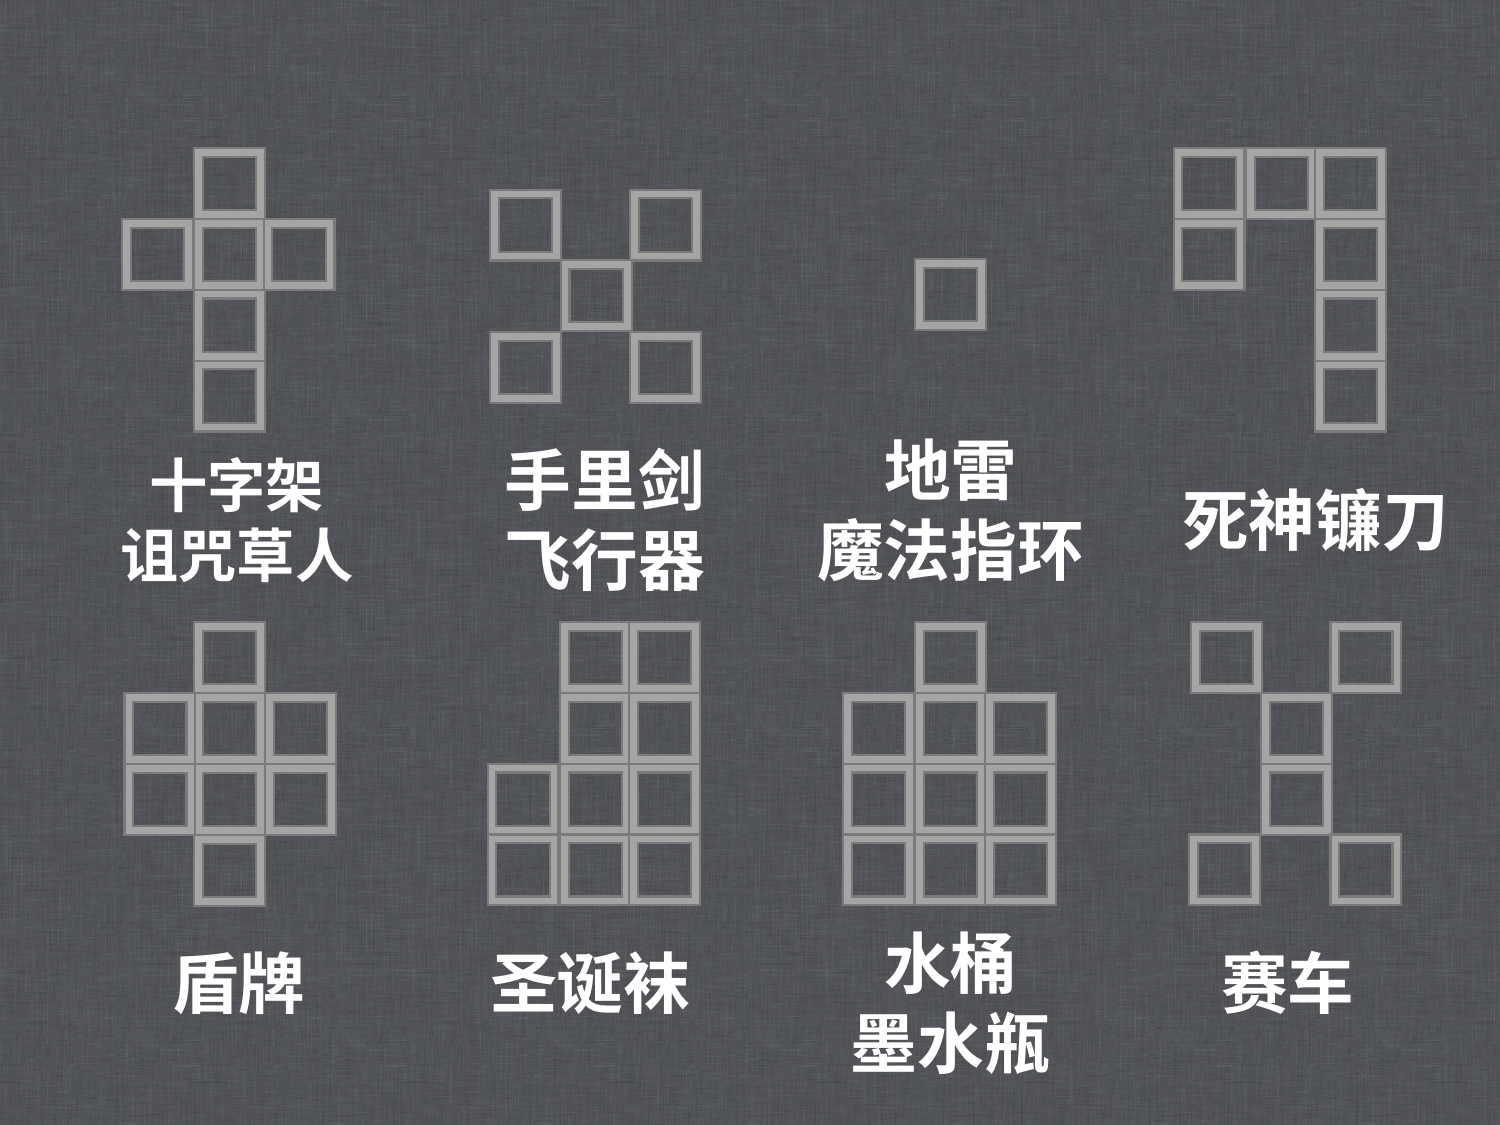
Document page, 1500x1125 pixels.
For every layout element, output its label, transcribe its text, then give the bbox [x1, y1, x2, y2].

text_box [121, 218, 193, 291]
text_box [123, 763, 196, 836]
text_box [914, 258, 987, 331]
text_box [559, 763, 628, 833]
text_box 地雷 魔法指环 [789, 421, 1113, 596]
text_box [264, 692, 337, 763]
text_box [914, 833, 984, 906]
text_box [984, 833, 1057, 906]
text_box 十字架 诅咒草人 [74, 441, 399, 597]
text_box [1314, 147, 1387, 218]
picture [0, 0, 1500, 1125]
text_box [629, 189, 702, 262]
text_box [628, 692, 701, 763]
text_box [914, 692, 984, 763]
text_box [1188, 833, 1261, 906]
text_box [487, 763, 559, 833]
text_box [1245, 147, 1314, 220]
text_box [1173, 218, 1246, 291]
text_box [1260, 692, 1333, 763]
text_box [559, 692, 628, 763]
text_box 赛车 [1167, 934, 1409, 1030]
text_box [914, 621, 987, 692]
text_box 圣诞袜 [475, 934, 717, 1110]
text_box [984, 763, 1057, 833]
text_box [628, 621, 701, 692]
text_box [193, 360, 266, 433]
text_box [842, 692, 914, 763]
text_box [629, 331, 702, 404]
text_box [193, 621, 266, 692]
text_box [1314, 360, 1387, 433]
text_box [489, 189, 562, 262]
text_box 死神镰刀 [1167, 471, 1500, 567]
text_box [1260, 763, 1333, 836]
text_box [196, 692, 264, 763]
text_box 盾牌 [157, 934, 441, 1030]
text_box [1314, 289, 1387, 360]
text_box [193, 834, 266, 907]
text_box [263, 218, 336, 291]
text_box [193, 218, 263, 289]
text_box [264, 763, 337, 836]
text_box [984, 692, 1057, 763]
text_box [560, 259, 633, 332]
text_box [487, 833, 559, 906]
text_box [559, 621, 628, 692]
text_box [193, 289, 266, 360]
text_box [1314, 218, 1387, 289]
text_box [842, 763, 914, 833]
text_box [559, 833, 628, 906]
text_box [1190, 621, 1263, 694]
text_box [1329, 833, 1402, 906]
text_box [196, 763, 264, 834]
text_box [123, 692, 196, 763]
text_box [628, 763, 701, 833]
text_box [489, 331, 562, 404]
text_box 水桶 墨水瓶 [830, 914, 1072, 1089]
text_box [1329, 621, 1402, 694]
text_box [842, 833, 914, 906]
text_box [914, 763, 984, 833]
text_box 手里剑 飞行器 [489, 431, 732, 607]
text_box [1173, 147, 1245, 218]
text_box [193, 147, 266, 218]
text_box [628, 833, 701, 906]
